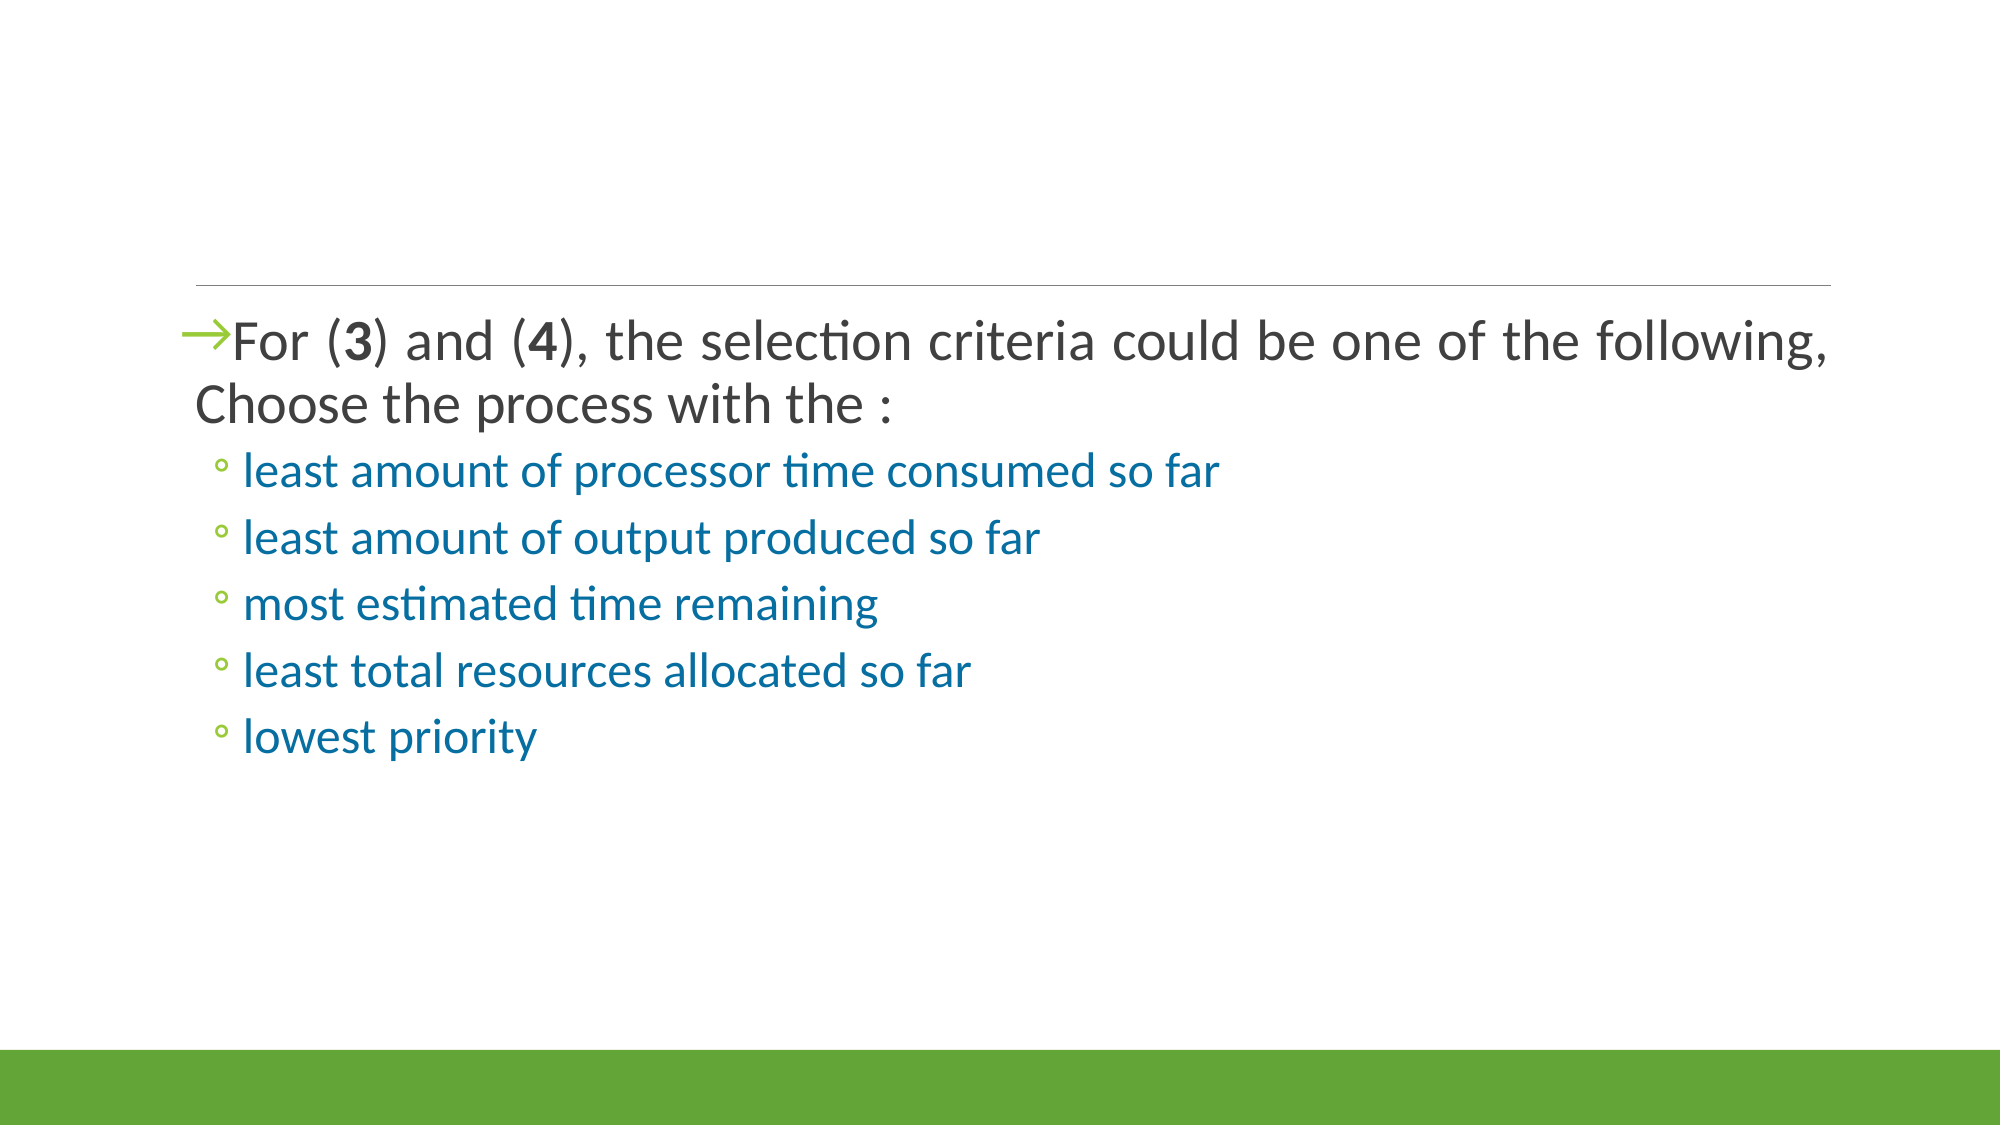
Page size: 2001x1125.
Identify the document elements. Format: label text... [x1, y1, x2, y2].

list For (3) and (4), the selection criteria could be one of the following, Choose the process with the : least amount of processor time consumed so far least amount of output produced so far most estimated time remaining least total resources allocated so far lowest priority [180, 302, 1830, 963]
